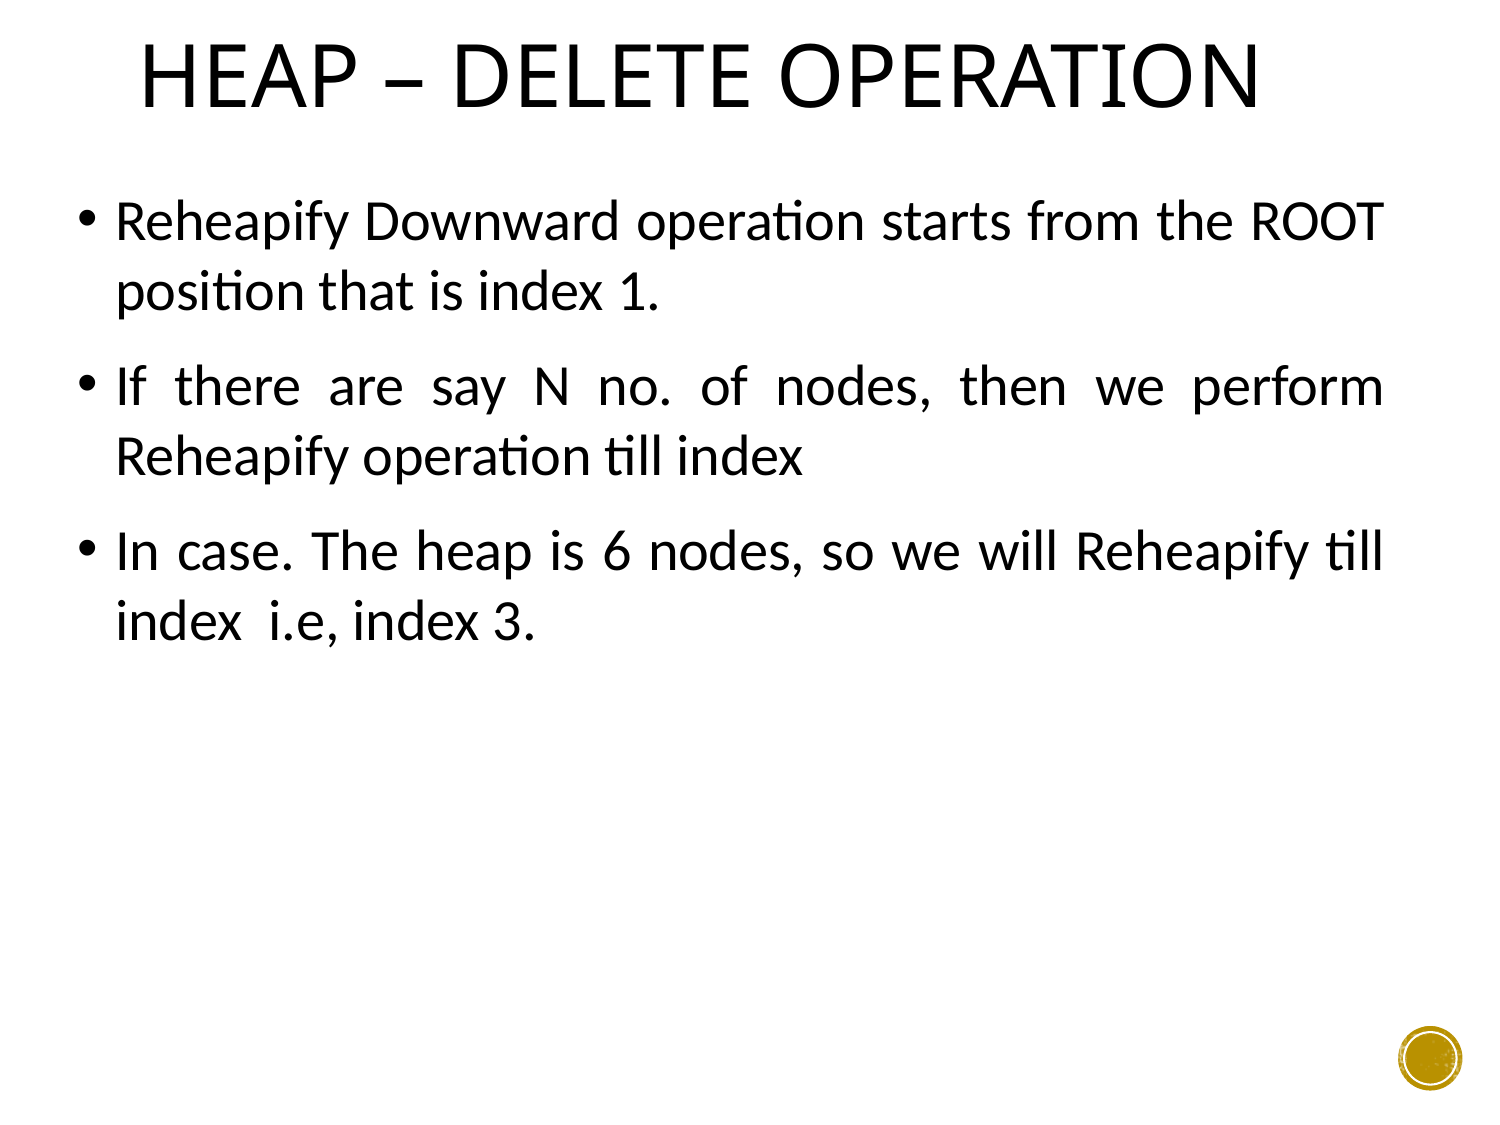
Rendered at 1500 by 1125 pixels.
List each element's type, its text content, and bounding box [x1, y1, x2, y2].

title Heap – DELETE operation [21, 0, 1379, 167]
